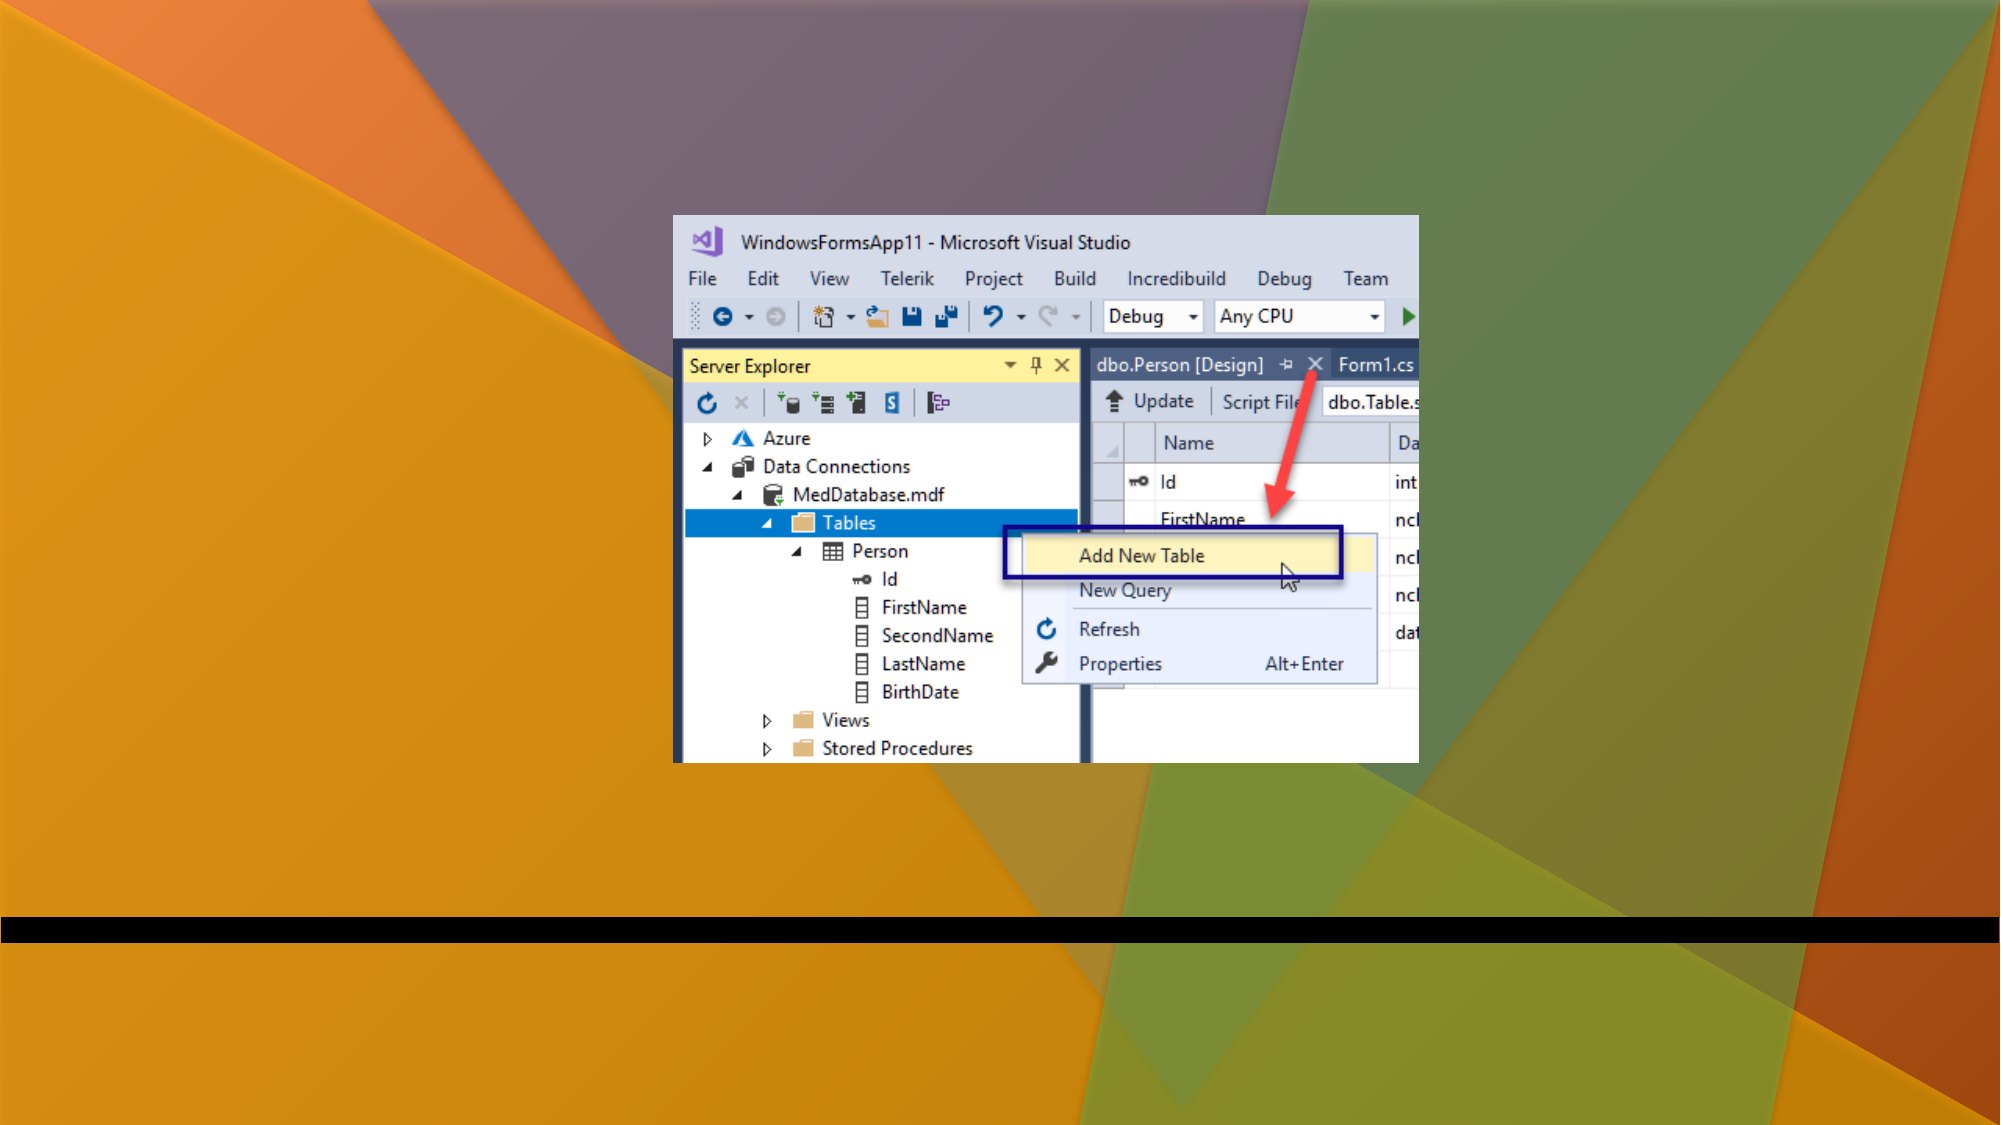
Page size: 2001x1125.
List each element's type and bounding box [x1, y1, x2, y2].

list [673, 215, 1419, 763]
